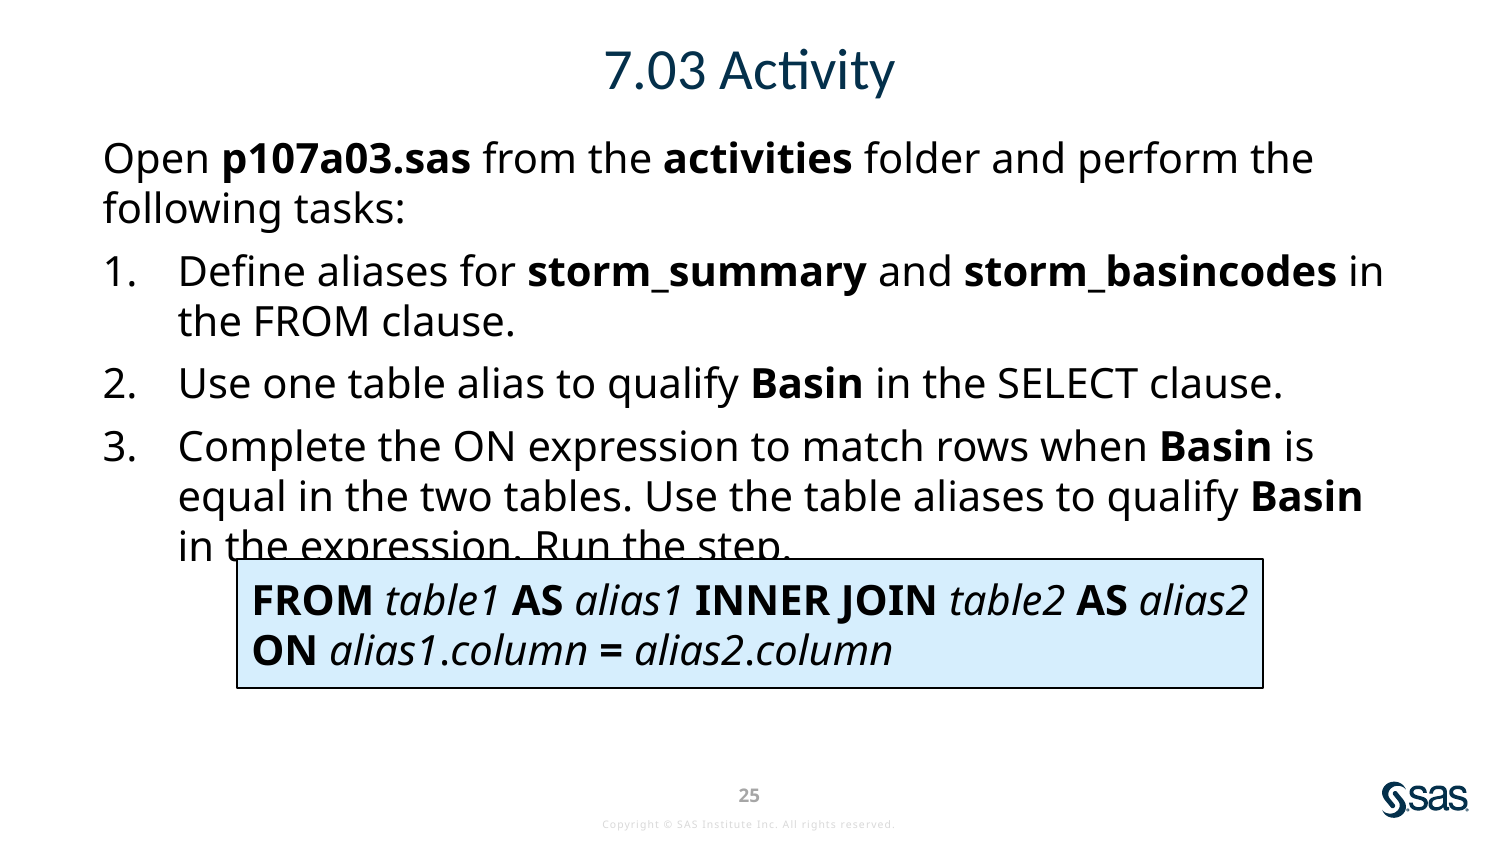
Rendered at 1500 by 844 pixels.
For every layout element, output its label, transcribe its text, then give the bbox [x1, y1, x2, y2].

list Open p107a03.sas from the activities folder and perform the following tasks: Define aliases for storm_summary and storm_basincodes in the FROM clause. Use one table alias to qualify Basin in the SELECT clause. Complete the ON expression to match rows when Basin is equal in the two tables. Use the table aliases to qualify Basin in the expression. Run the step. [102, 132, 1398, 730]
text_box FROM table1 AS alias1 INNER JOIN table2 AS alias2 ON alias1.column = alias2.column [236, 558, 1264, 688]
title 7.03 Activity [102, 31, 1398, 107]
